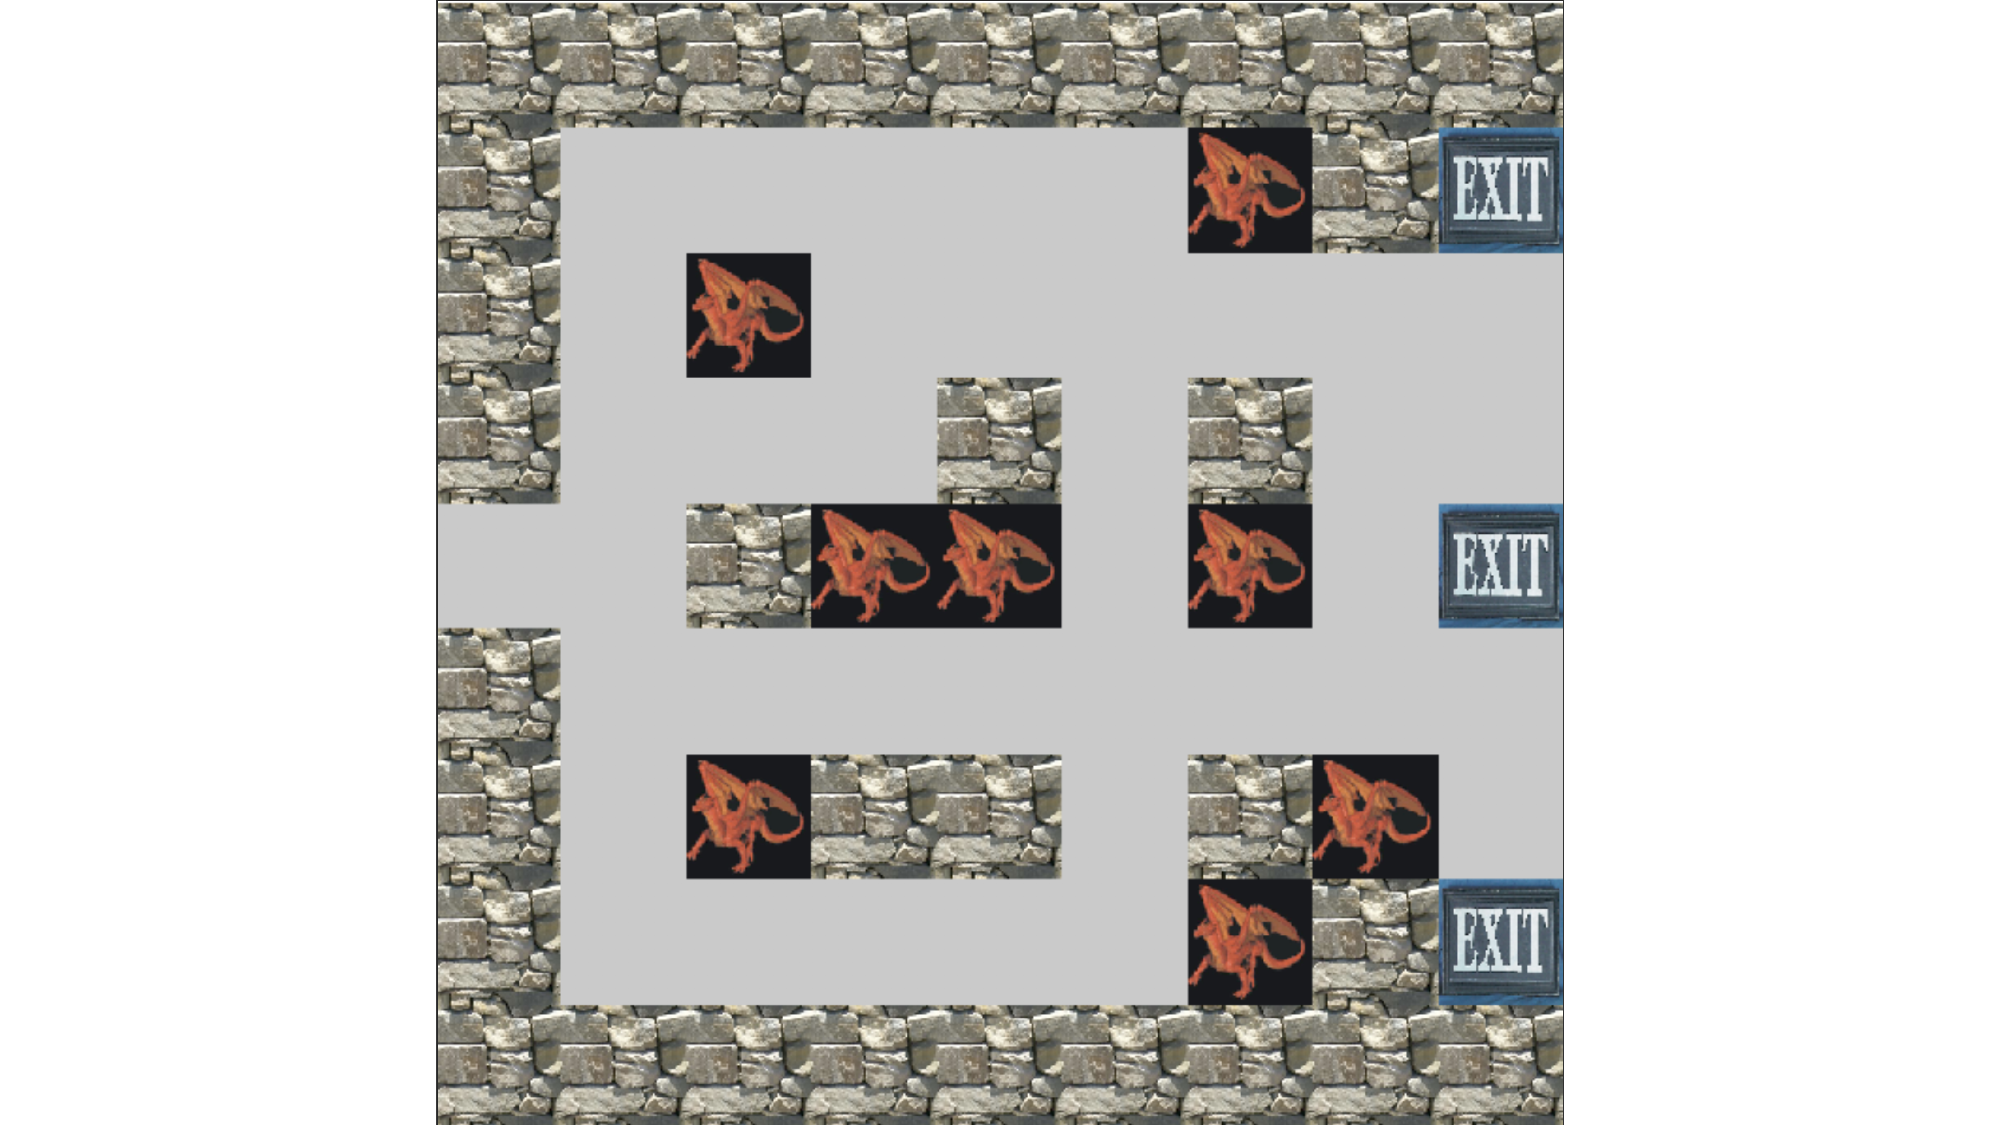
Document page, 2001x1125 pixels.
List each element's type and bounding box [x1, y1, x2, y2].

picture [436, 0, 1564, 1125]
